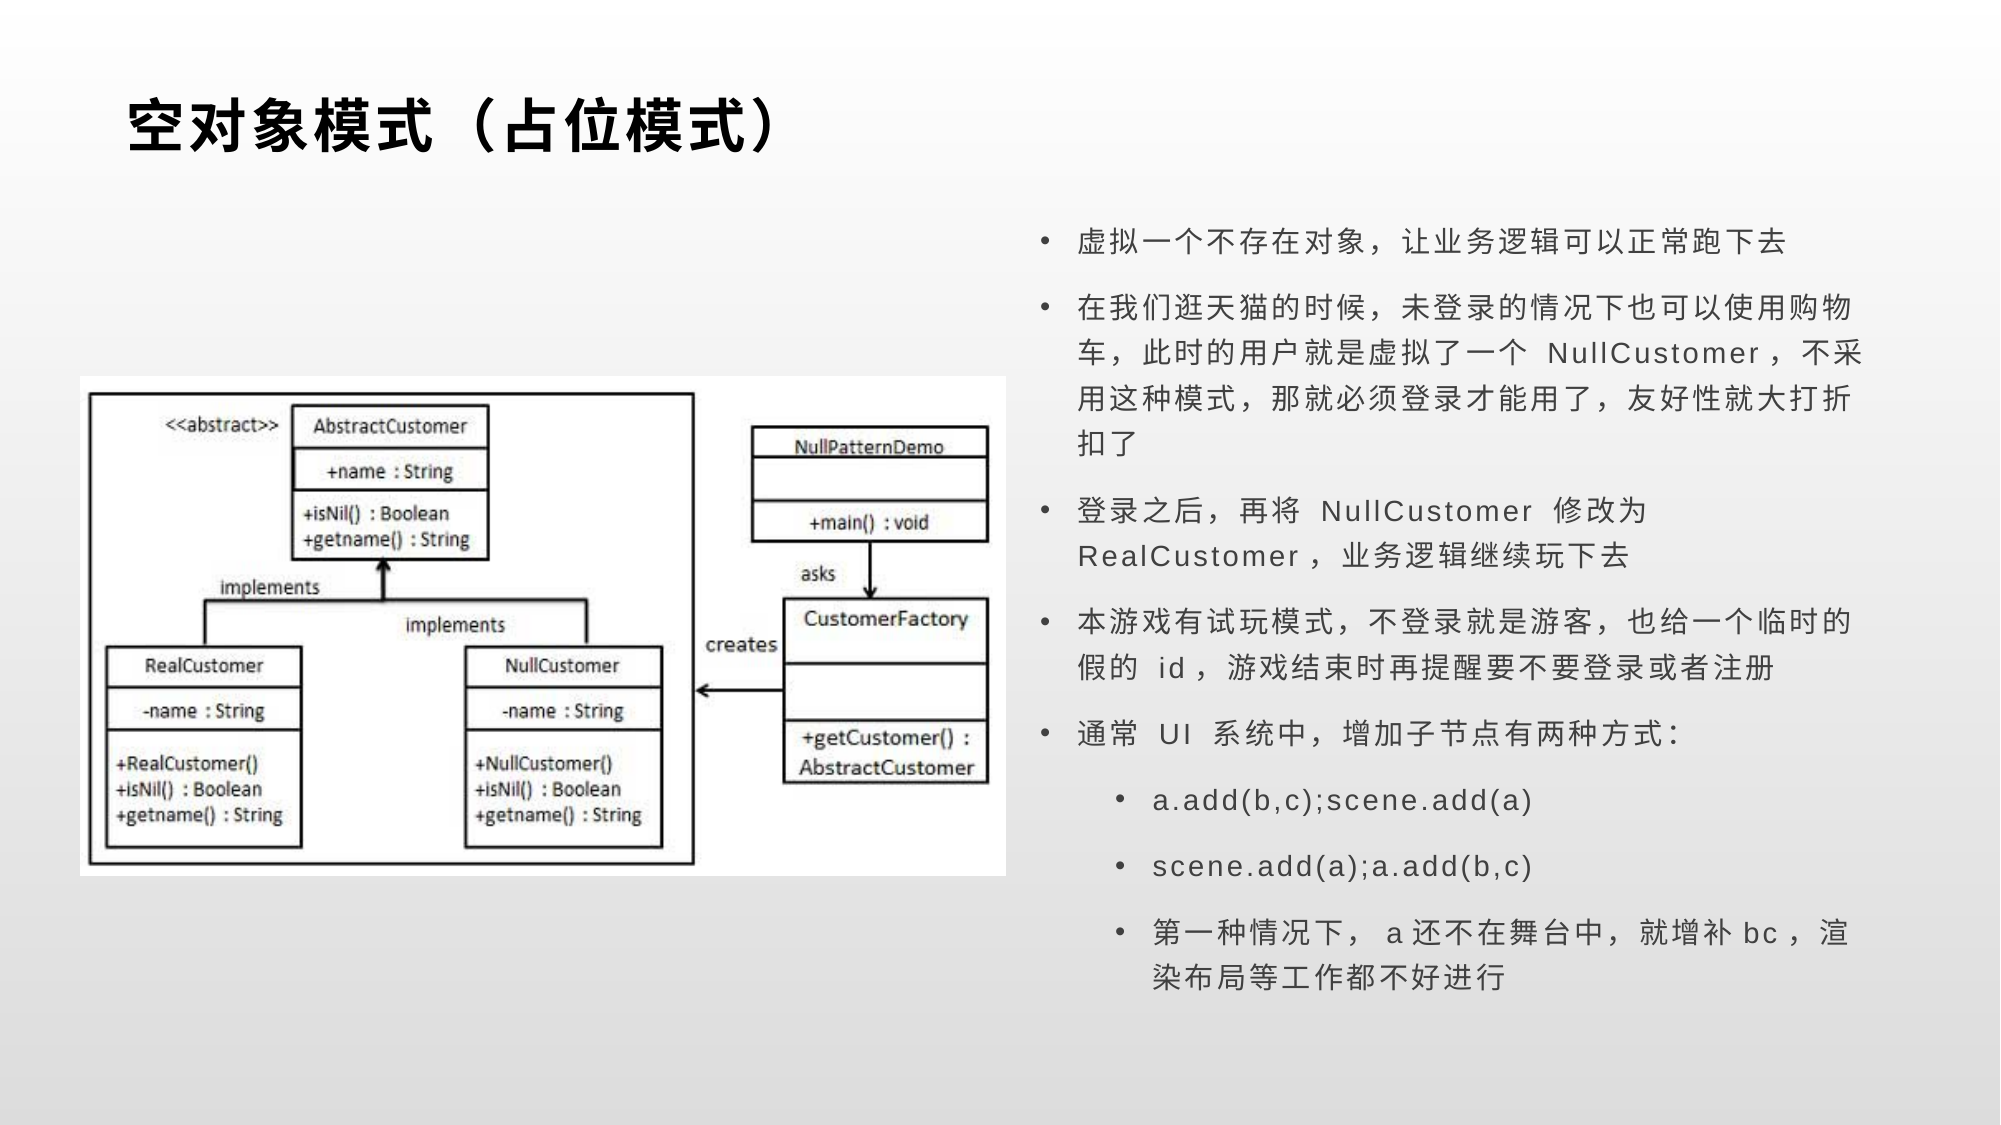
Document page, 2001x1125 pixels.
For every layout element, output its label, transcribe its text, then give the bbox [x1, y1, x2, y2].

title 空对象模式（占位模式） [109, 70, 1891, 178]
list 虚拟一个不存在对象，让业务逻辑可以正常跑下去 在我们逛天猫的时候，未登录的情况下也可以使用购物车，此时的用户就是虚拟了一个 NullCustomer，不采用这种模式，那就必须登录才能用了，友好性就大打折扣了 登录之后，再将 NullCustomer 修改为 RealCustomer，业务逻辑继续玩下去 本游戏有试玩模式，不登录就是游客，也给一个临时的假的 id，游戏结束时再提醒要不要登录或者注册 通常 UI 系统中，增加子节点有两种方式： a.add(b,c);scene.add(a) scene.add(a);a.add(b,c) 第一种情况下，a还不在舞台中，就增补bc，渲染布局等工作都不好进行 [1023, 212, 1891, 1040]
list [80, 376, 1006, 876]
